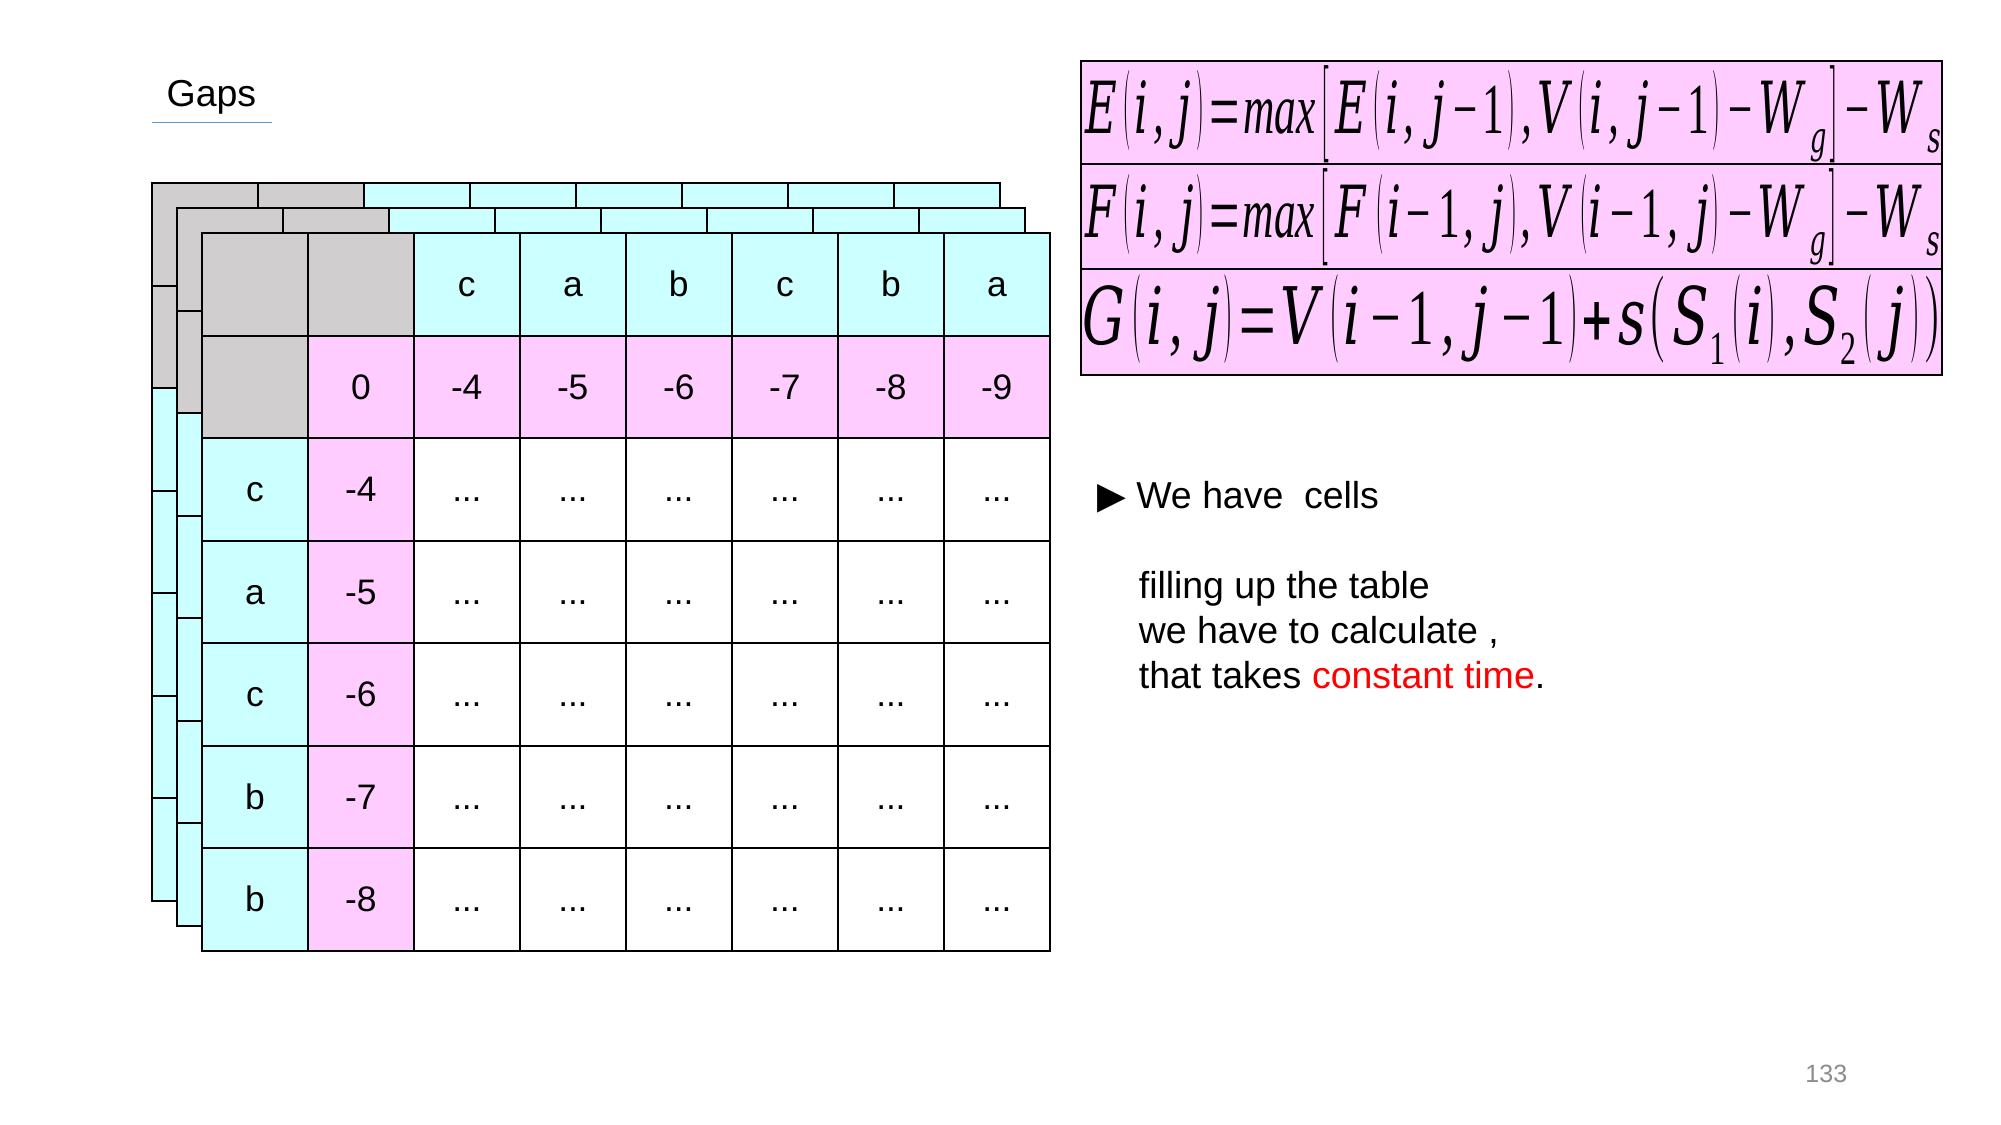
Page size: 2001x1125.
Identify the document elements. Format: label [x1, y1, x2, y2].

table_cell [203, 644, 307, 745]
table_cell [627, 542, 731, 642]
table_cell [309, 337, 413, 437]
table_header [365, 184, 469, 207]
table_cell [153, 287, 176, 387]
table_cell [153, 389, 176, 490]
table_cell [839, 849, 943, 950]
table_cell [521, 849, 625, 950]
table_cell [733, 542, 837, 642]
table_header [789, 184, 893, 207]
table_cell [839, 439, 943, 540]
table_cell [415, 542, 519, 642]
table_cell [178, 312, 201, 412]
table_cell [733, 849, 837, 950]
table_header [814, 209, 918, 232]
table_header [153, 184, 257, 285]
table_header [577, 184, 681, 207]
table_cell [945, 337, 1049, 437]
table_cell [521, 439, 625, 540]
table_header [733, 234, 837, 335]
table_cell [309, 644, 413, 745]
table_cell [839, 747, 943, 847]
table_cell [839, 542, 943, 642]
table_cell [415, 849, 519, 950]
table_header [496, 209, 600, 232]
table_header [178, 209, 282, 310]
table_header [309, 234, 413, 335]
table_cell [839, 337, 943, 437]
table_cell [153, 799, 176, 900]
table_cell [521, 747, 625, 847]
table_header [920, 209, 1024, 232]
table_cell [178, 414, 201, 515]
table_header [203, 234, 307, 335]
table_header [683, 184, 787, 207]
table_cell [309, 849, 413, 950]
table_cell [733, 644, 837, 745]
table_cell [153, 492, 176, 592]
table_header [521, 234, 625, 335]
table_cell [627, 849, 731, 950]
table_header [839, 234, 943, 335]
table_cell [203, 747, 307, 847]
table_cell [521, 644, 625, 745]
table_cell [945, 439, 1049, 540]
table_cell [627, 439, 731, 540]
table_header [945, 234, 1049, 335]
table_cell [178, 824, 201, 925]
table_cell [521, 337, 625, 437]
table_cell [733, 439, 837, 540]
table_cell [309, 747, 413, 847]
table_header [627, 234, 731, 335]
table_header [895, 184, 999, 207]
table_cell [839, 644, 943, 745]
table_header [415, 234, 519, 335]
table_cell [945, 542, 1049, 642]
slide_number [1412, 1042, 1863, 1103]
table_cell [203, 439, 307, 540]
table_cell [945, 747, 1049, 847]
table_cell [309, 439, 413, 540]
table_cell [203, 849, 307, 950]
table_cell [178, 619, 201, 720]
table_cell [945, 849, 1049, 950]
table_cell [178, 722, 201, 822]
table_cell [415, 439, 519, 540]
table_cell [153, 594, 176, 695]
table_header [602, 209, 706, 232]
table_cell [309, 542, 413, 642]
table_cell [627, 644, 731, 745]
table_cell [733, 337, 837, 437]
table_header [708, 209, 812, 232]
table_cell [415, 644, 519, 745]
text_box [151, 61, 1080, 123]
table_cell [415, 337, 519, 437]
table_cell [945, 644, 1049, 745]
table_cell [627, 337, 731, 437]
table_cell [153, 697, 176, 797]
table_cell [627, 747, 731, 847]
table_cell [733, 747, 837, 847]
table_header [259, 184, 363, 207]
table_cell [203, 542, 307, 642]
table_header [390, 209, 494, 232]
table_header [471, 184, 575, 207]
table_cell [521, 542, 625, 642]
table_cell [178, 517, 201, 617]
table_header [284, 209, 388, 232]
table_cell [415, 747, 519, 847]
table_cell [203, 337, 307, 437]
